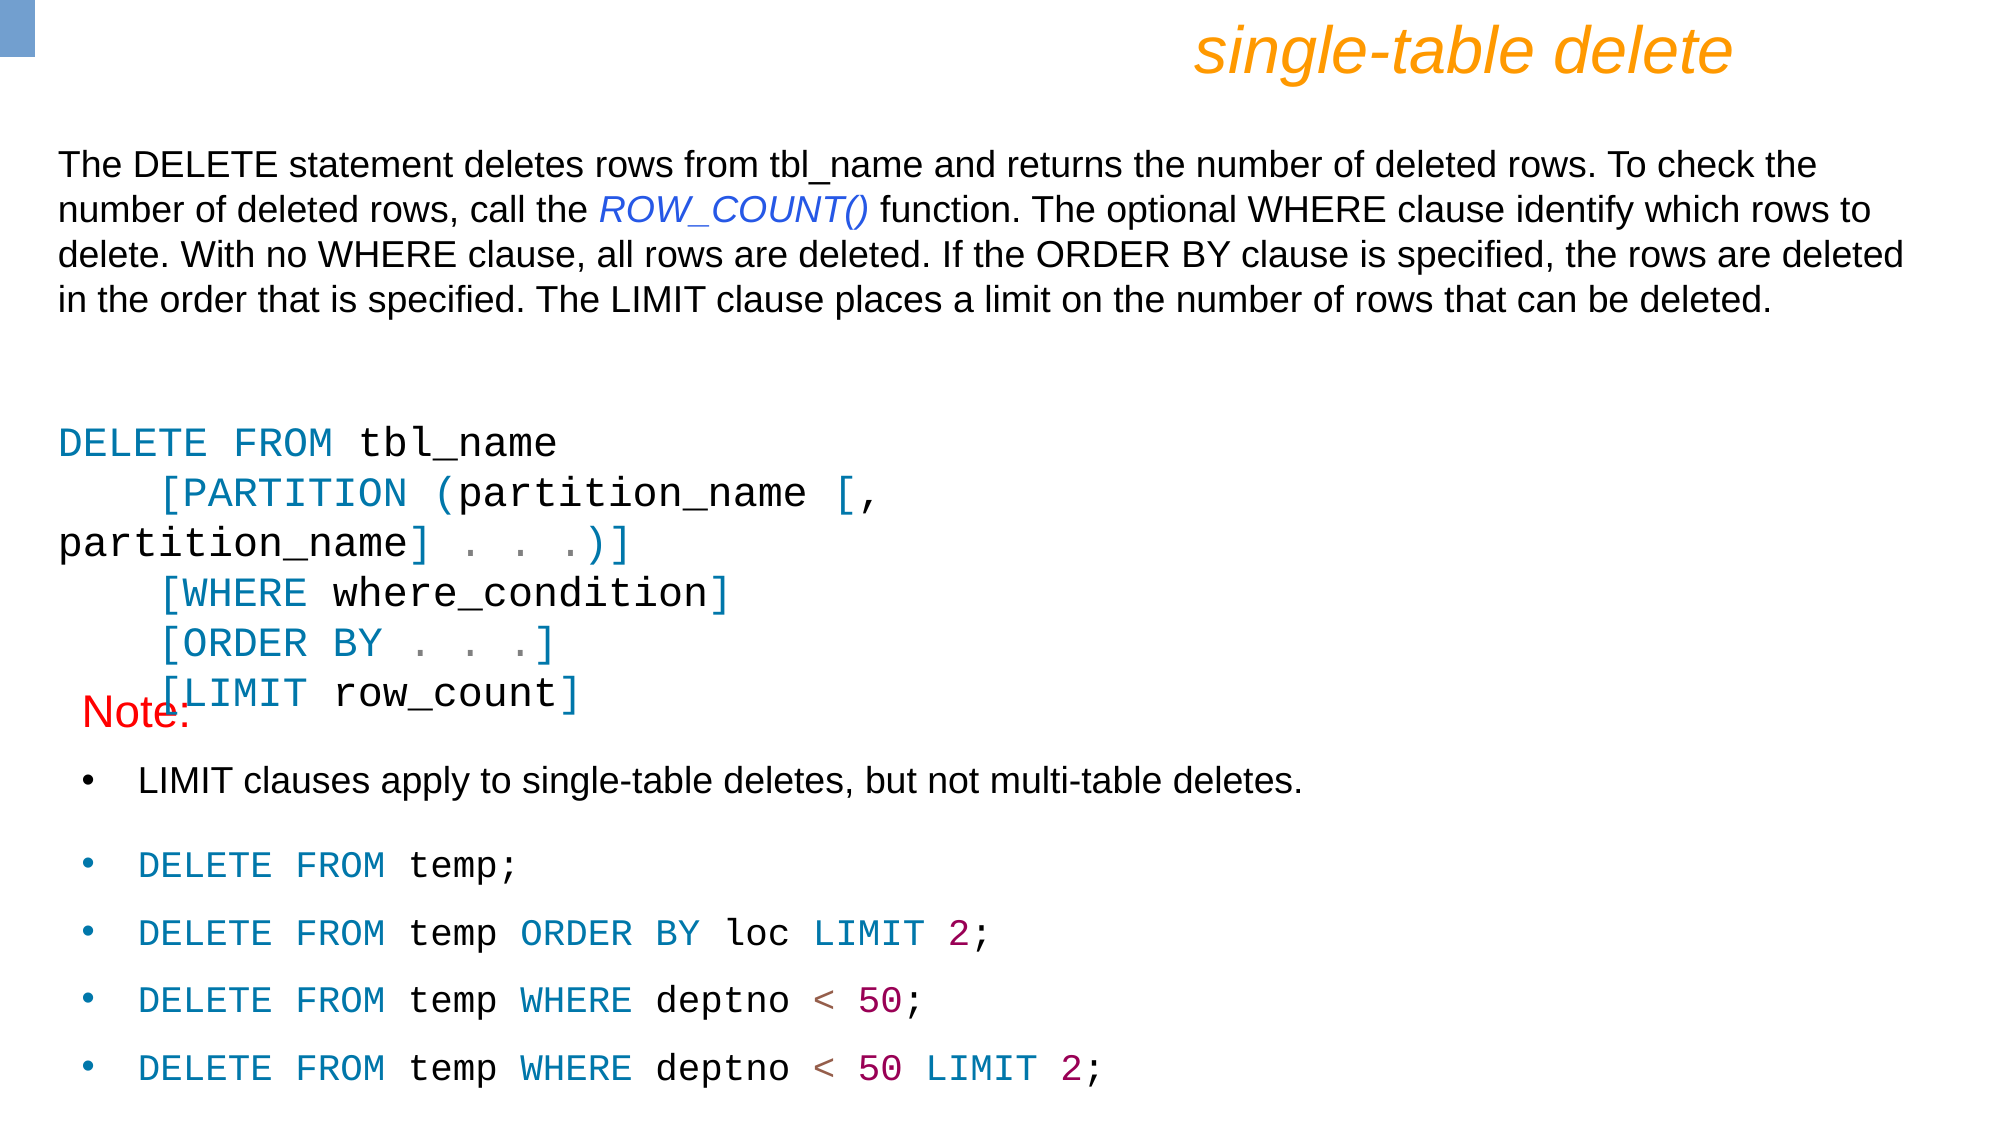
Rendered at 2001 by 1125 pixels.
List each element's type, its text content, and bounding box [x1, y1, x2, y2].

text_box DELETE FROM tbl_name [PARTITION (partition_name [, partition_name] . . .)] [WHERE where_condition] [ORDER BY . . .] [LIMIT row_count] [43, 407, 1494, 723]
text_box single-table delete [249, 0, 1750, 95]
text_box The DELETE statement deletes rows from tbl_name and returns the number of deleted rows. To check the number of deleted rows, call the ROW_COUNT() function. The optional WHERE clause identify which rows to delete. With no WHERE clause, all rows are deleted. If the ORDER BY clause is specified, the rows are deleted in the order that is specified. The LIMIT clause places a limit on the number of rows that can be deleted. [43, 132, 1922, 327]
text_box DELETE FROM temp; DELETE FROM temp ORDER BY loc LIMIT 2; DELETE FROM temp WHERE deptno < 50; DELETE FROM temp WHERE deptno < 50 LIMIT 2; [66, 810, 1922, 1096]
text_box Note: LIMIT clauses apply to single-table deletes, but not multi-table deletes. [66, 674, 1922, 809]
